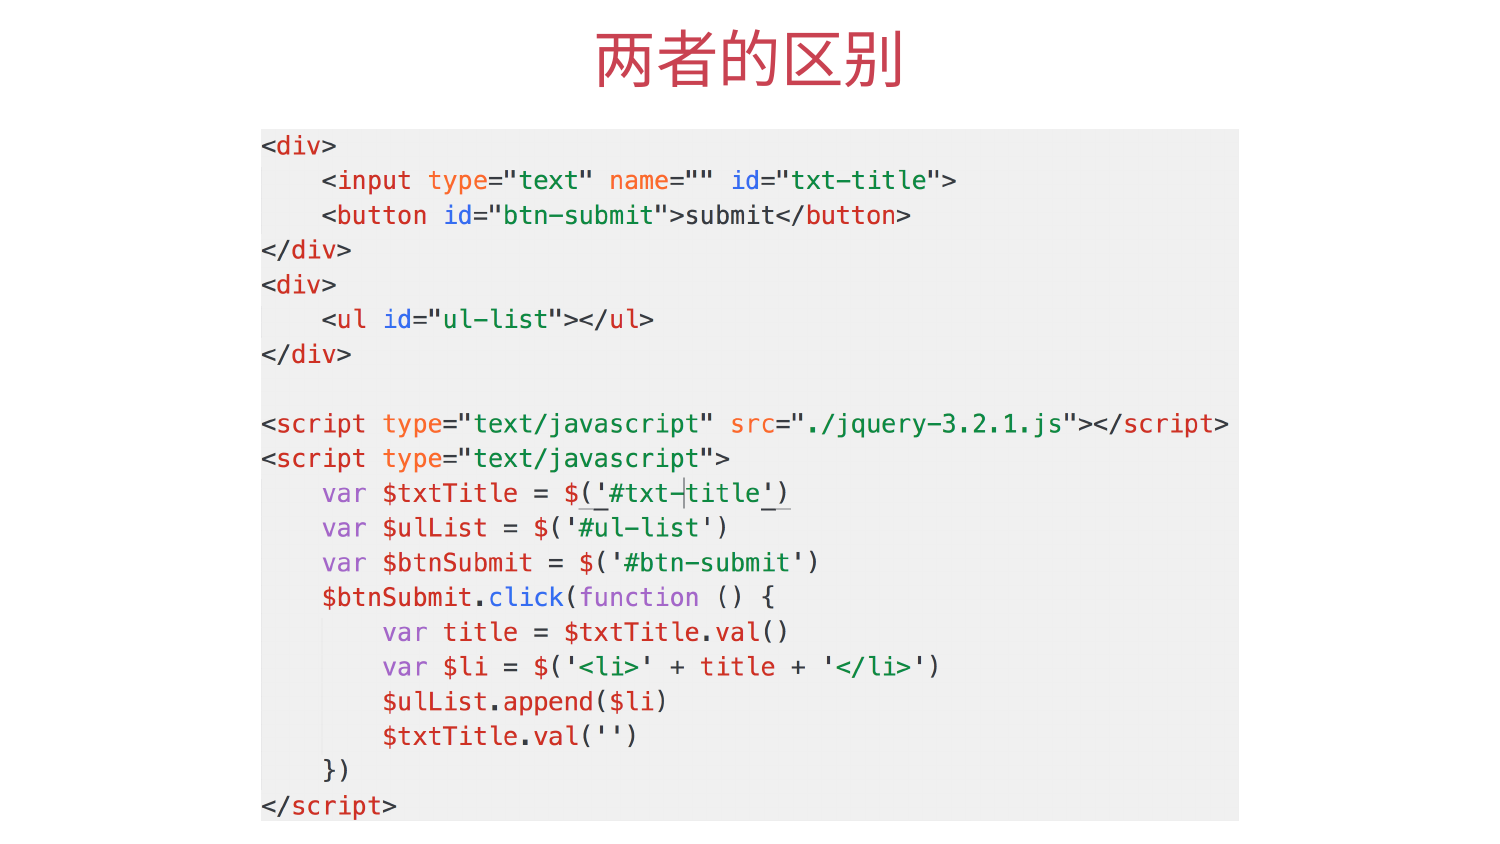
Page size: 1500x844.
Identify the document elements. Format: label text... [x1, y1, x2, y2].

text_box 两者的区别 [593, 19, 907, 95]
picture [261, 128, 1239, 821]
